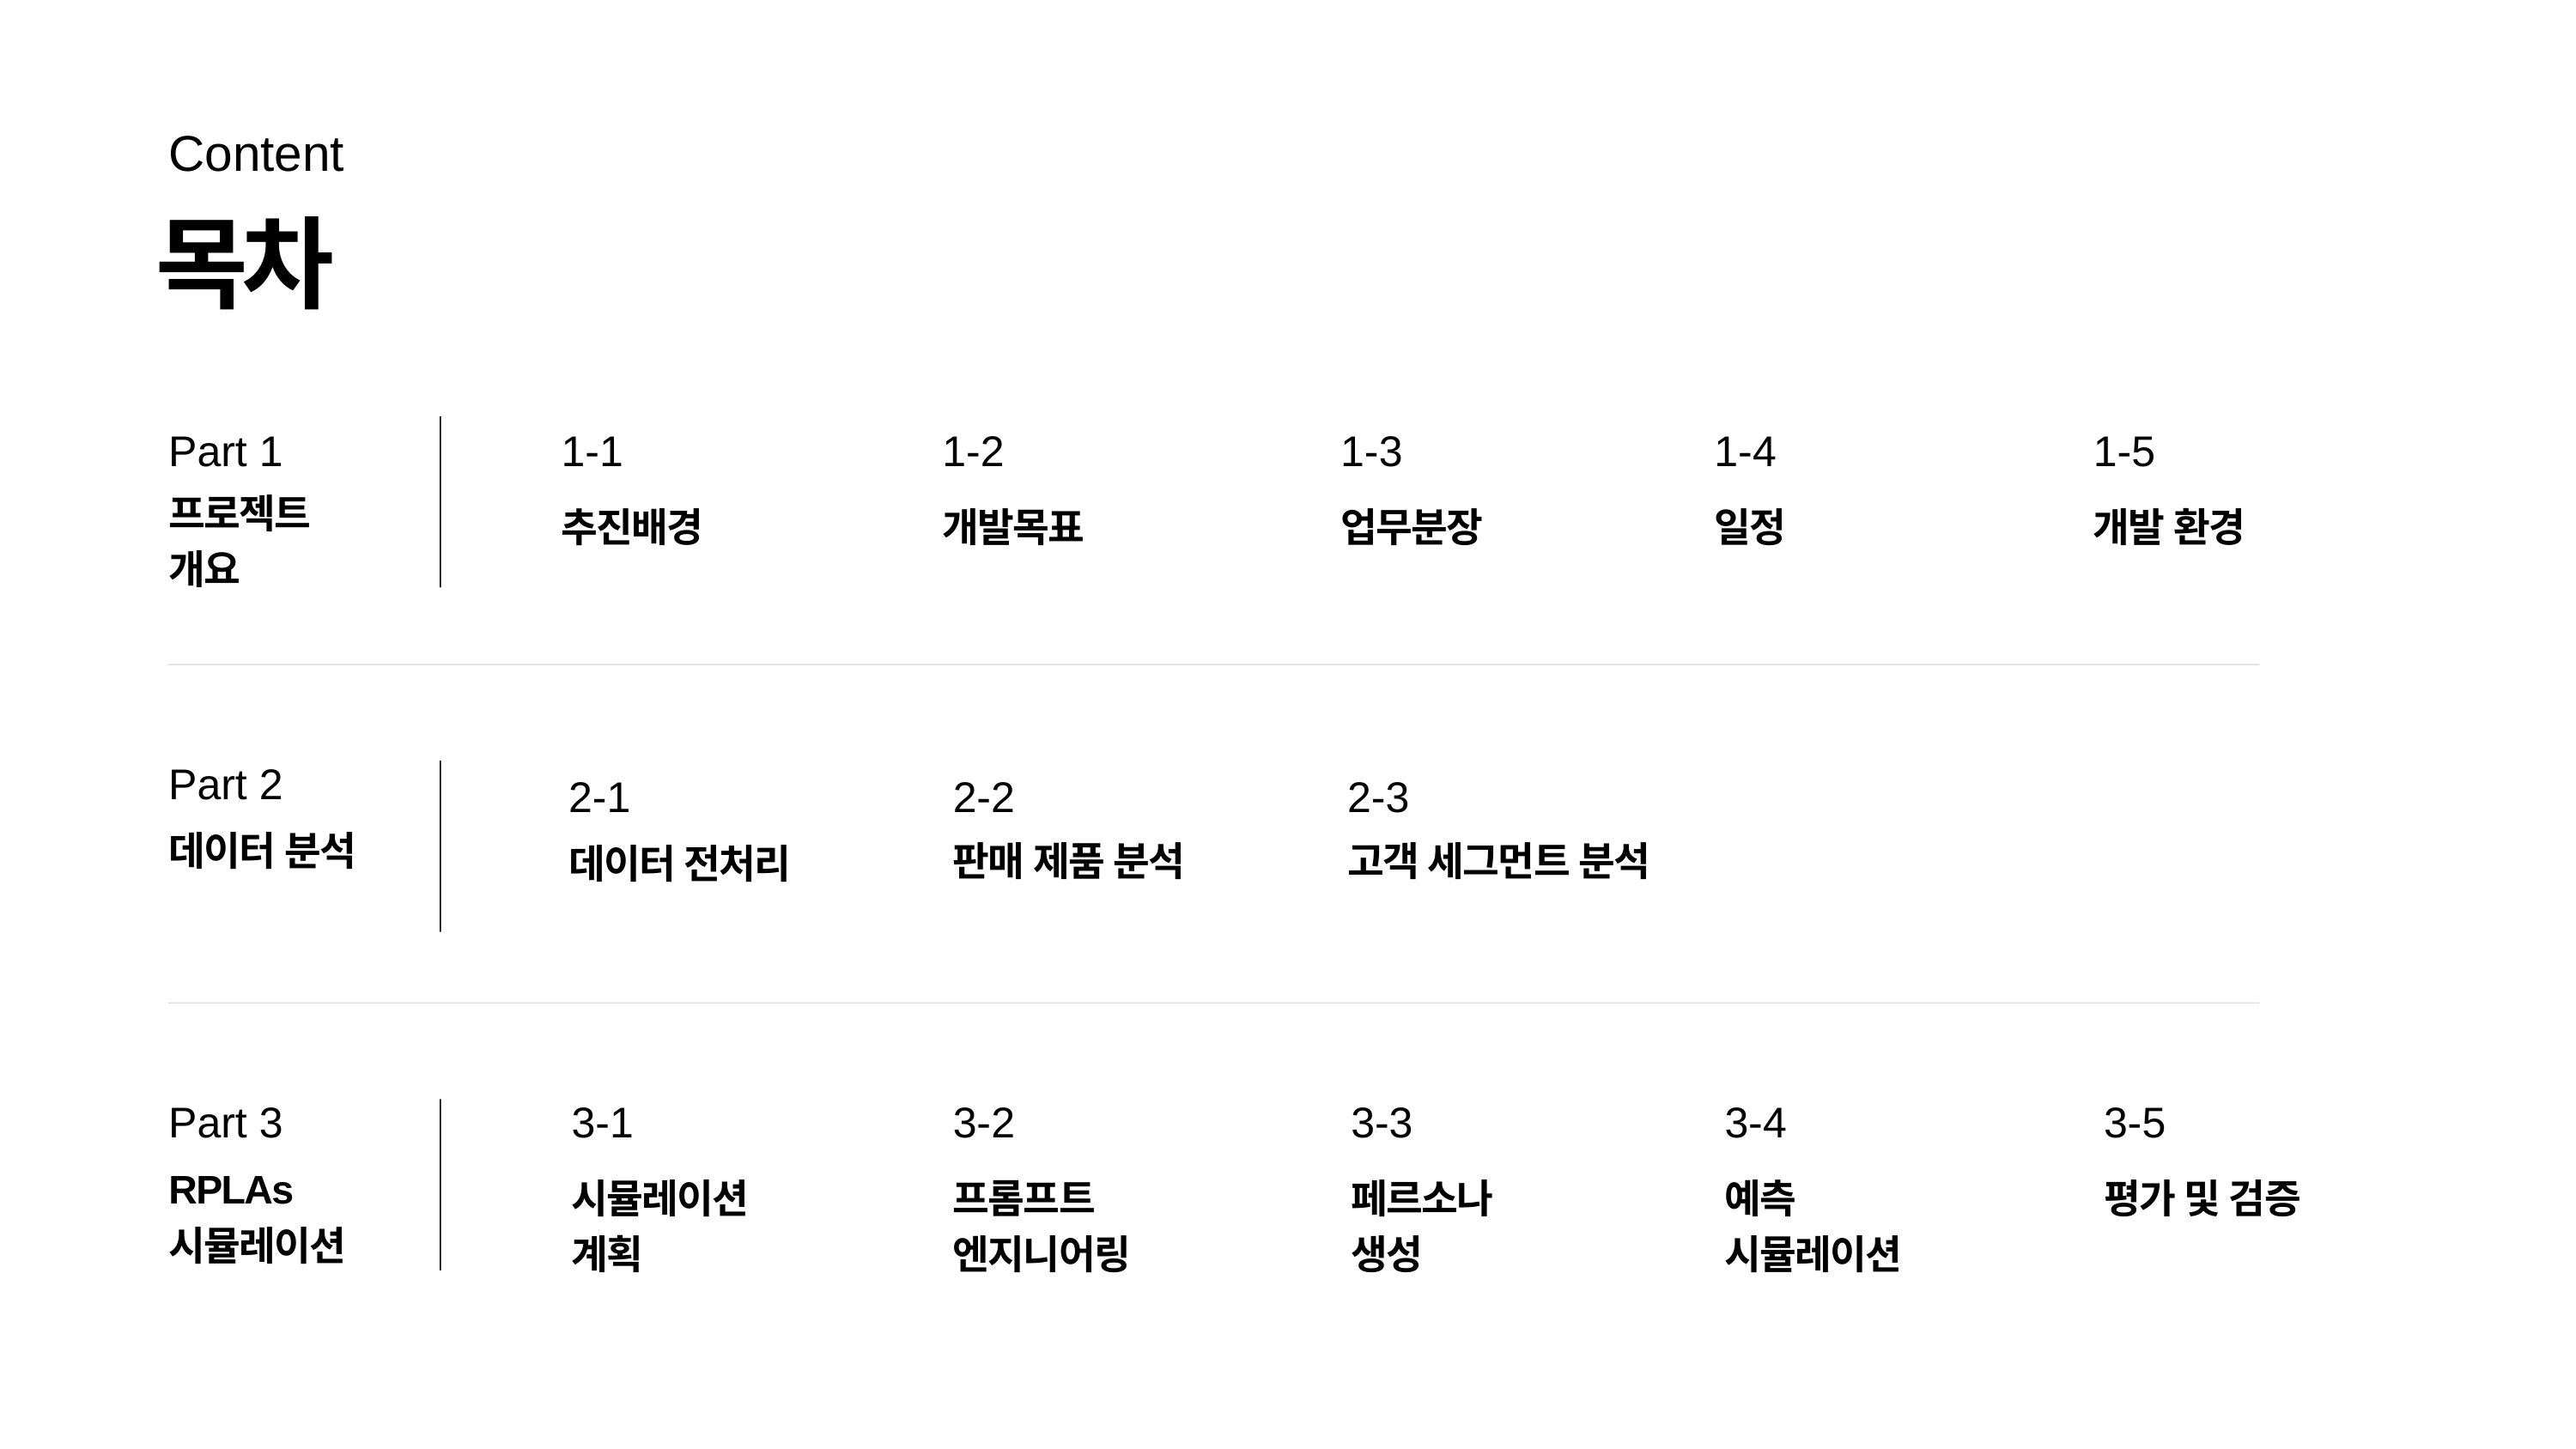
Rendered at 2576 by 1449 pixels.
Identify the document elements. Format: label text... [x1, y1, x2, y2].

text_box 고객 세그먼트 분석 [1347, 828, 1759, 884]
text_box 개발목표 [977, 494, 1340, 550]
text_box 1-1 [561, 415, 702, 476]
text_box 목차 [155, 215, 1130, 321]
text_box 프롬프트 엔지니어링 [952, 1165, 1225, 1278]
text_box 3-3 [1351, 1086, 1491, 1147]
text_box 페르소나 생성 [1351, 1165, 1724, 1278]
text_box 개발 환경 [2093, 494, 2376, 550]
text_box 프로젝트 개요 [168, 480, 370, 592]
text_box 3-1 [571, 1086, 712, 1147]
text_box Content [168, 111, 696, 181]
text_box 일정 [1714, 494, 1997, 550]
text_box 1-5 [2093, 415, 2257, 476]
text_box 데이터 전처리 [568, 830, 985, 887]
text_box 2-2 [952, 761, 1093, 822]
text_box Part 2 [168, 748, 321, 809]
text_box 3-2 [952, 1086, 1093, 1147]
text_box 업무분장 [1340, 494, 1714, 550]
text_box Part 3 [168, 1086, 321, 1147]
text_box 추진배경 [561, 494, 977, 550]
text_box 1-3 [1340, 415, 1480, 476]
text_box 2-3 [1347, 761, 1485, 822]
text_box 3-5 [2104, 1086, 2268, 1147]
text_box 시뮬레이션 계획 [571, 1165, 815, 1278]
text_box 1-2 [942, 415, 1083, 476]
text_box 1-4 [1714, 415, 1879, 476]
text_box RPLAs 시뮬레이션 [168, 1155, 370, 1269]
text_box 판매 제품 분석 [952, 828, 1347, 884]
text_box 데이터 분석 [168, 817, 370, 875]
text_box 3-4 [1724, 1086, 1889, 1147]
text_box 2-1 [568, 761, 769, 822]
text_box 평가 및 검증 [2104, 1165, 2387, 1222]
text_box 예측 시뮬레이션 [1724, 1165, 2008, 1278]
text_box Part 1 [168, 415, 321, 476]
